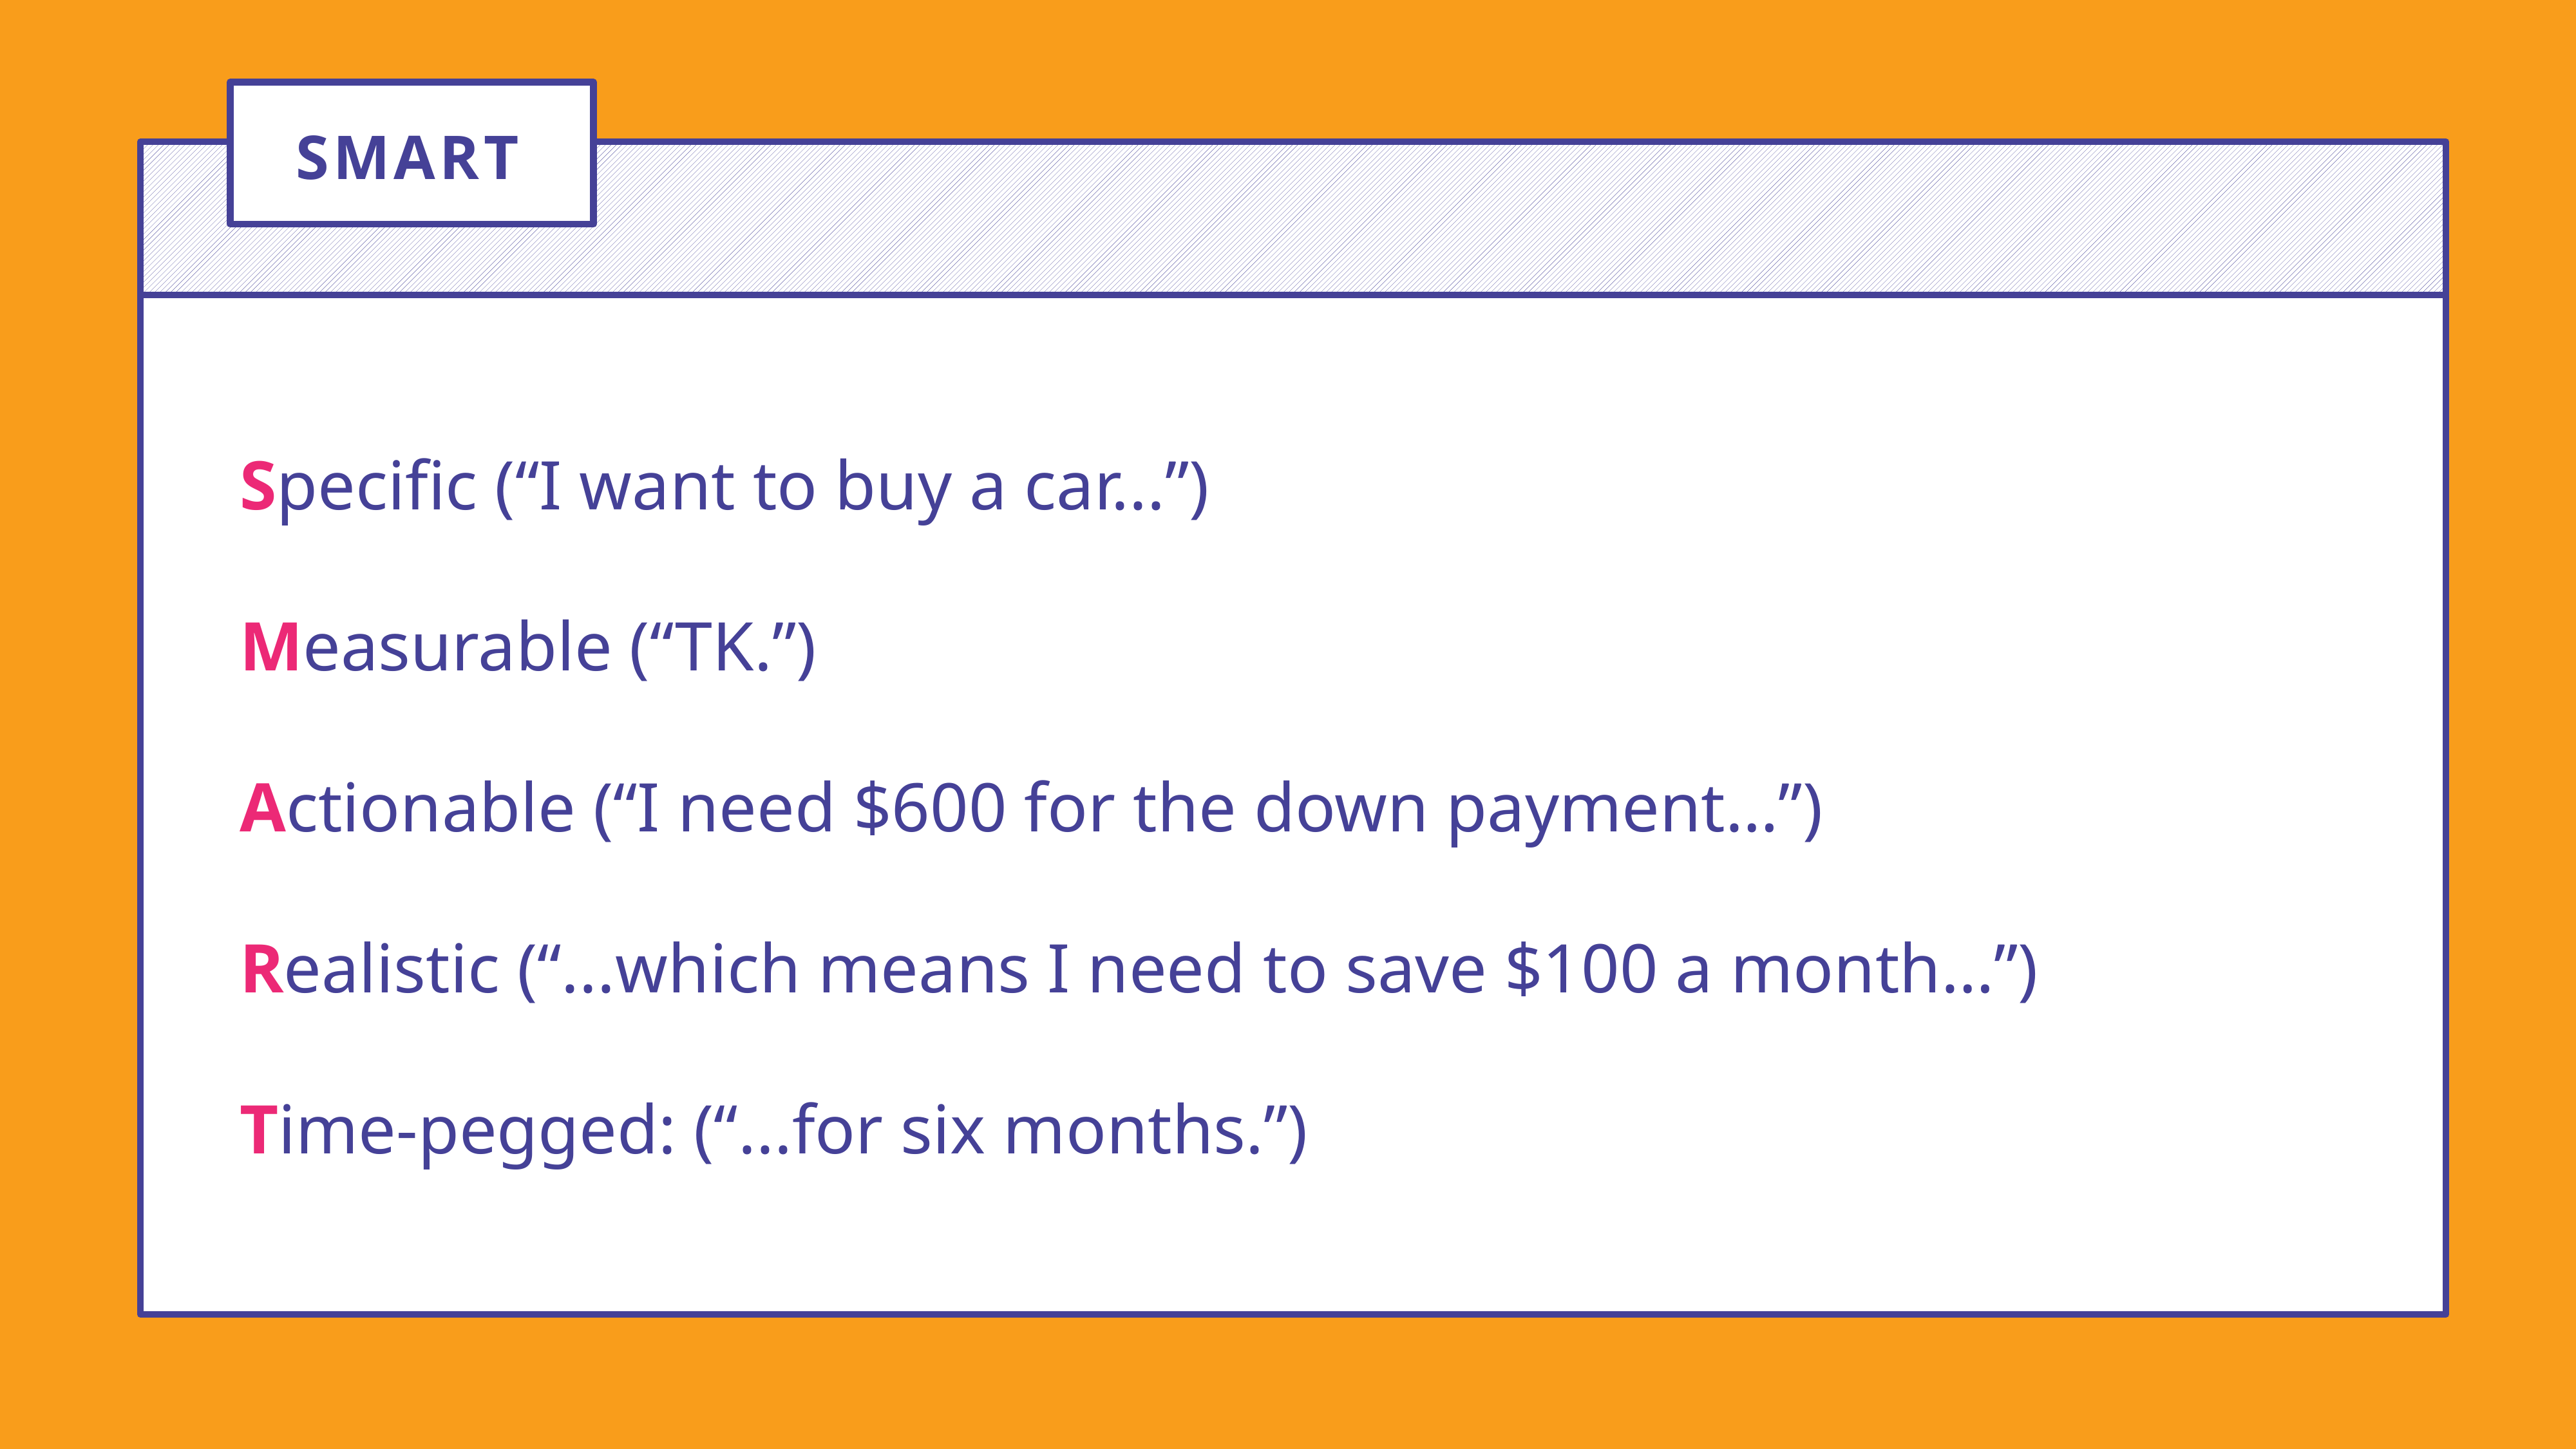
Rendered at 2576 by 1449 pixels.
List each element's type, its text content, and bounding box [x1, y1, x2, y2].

text_box [139, 140, 2447, 296]
text_box SMART [286, 115, 569, 205]
text_box [139, 296, 2447, 1316]
text_box Specific (“I want to buy a car...”) Measurable (“TK.”) Actionable (“I need $600 for the down payment…”) Realistic (“...which means I need to save $100 a month…”) Time-pegged: (“...for six months.”) [230, 437, 2388, 1172]
text_box [229, 80, 594, 225]
